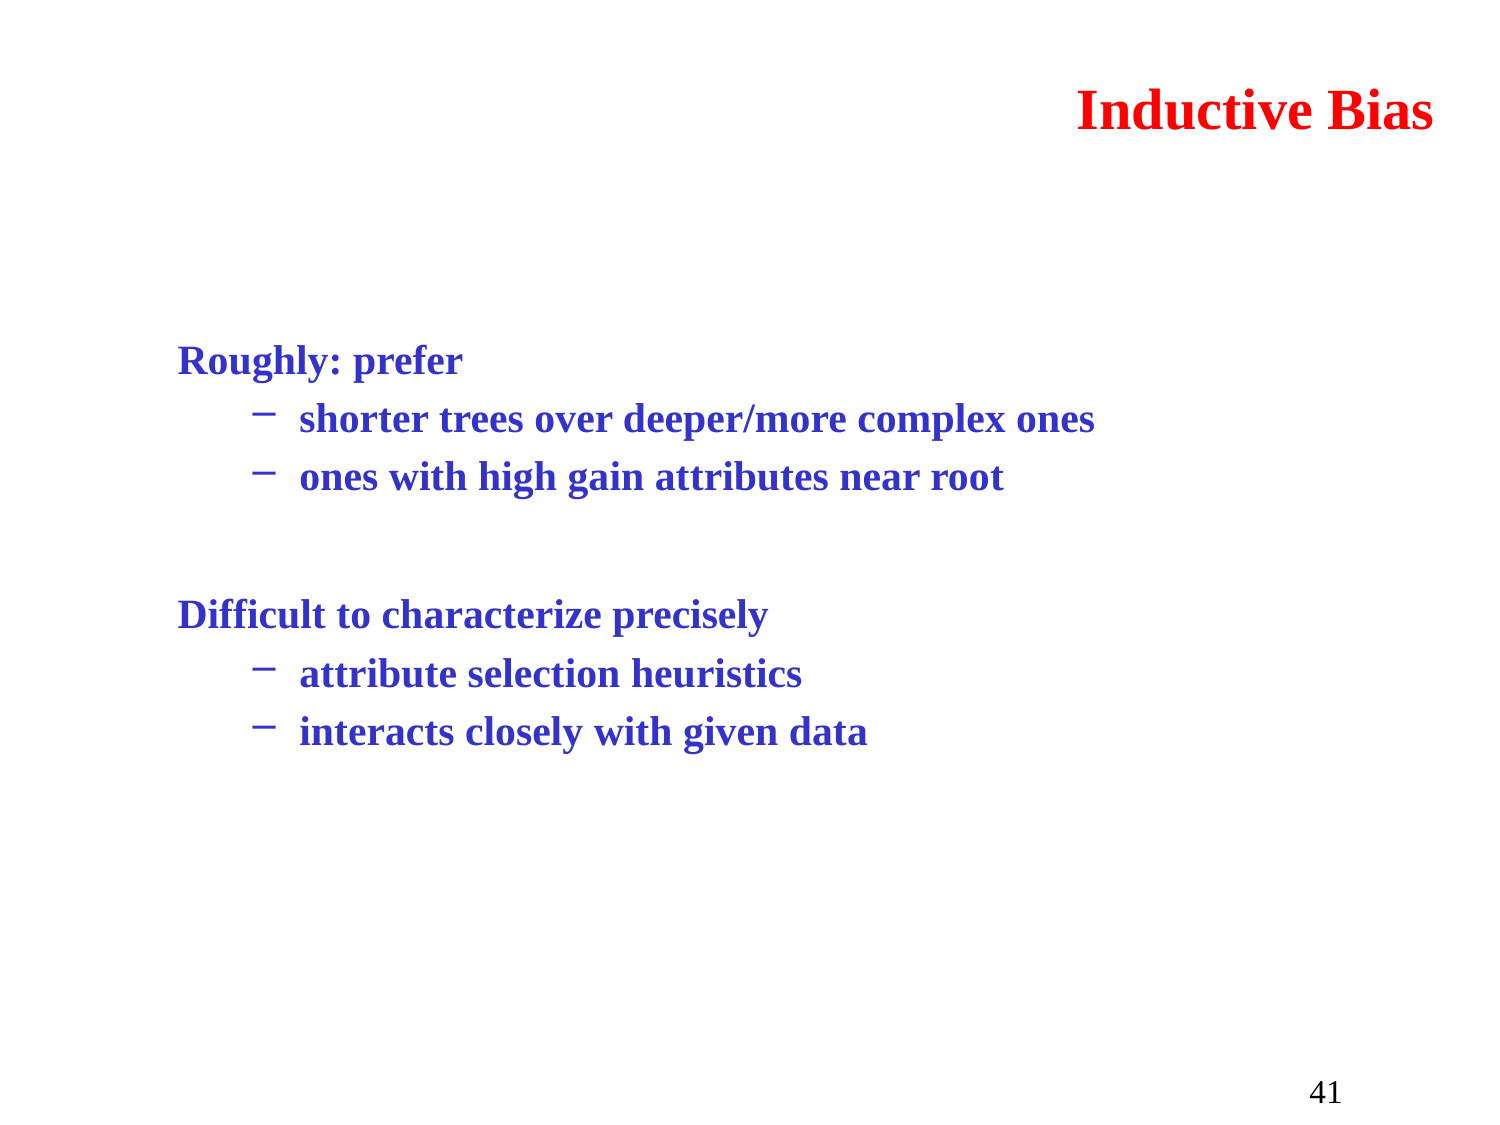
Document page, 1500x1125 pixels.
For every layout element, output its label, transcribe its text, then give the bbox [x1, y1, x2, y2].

list Roughly: prefer shorter trees over deeper/more complex ones ones with high gain attributes near root Difficult to characterize precisely attribute selection heuristics interacts closely with given data [162, 324, 1438, 1000]
title Inductive Bias [174, 12, 1450, 200]
